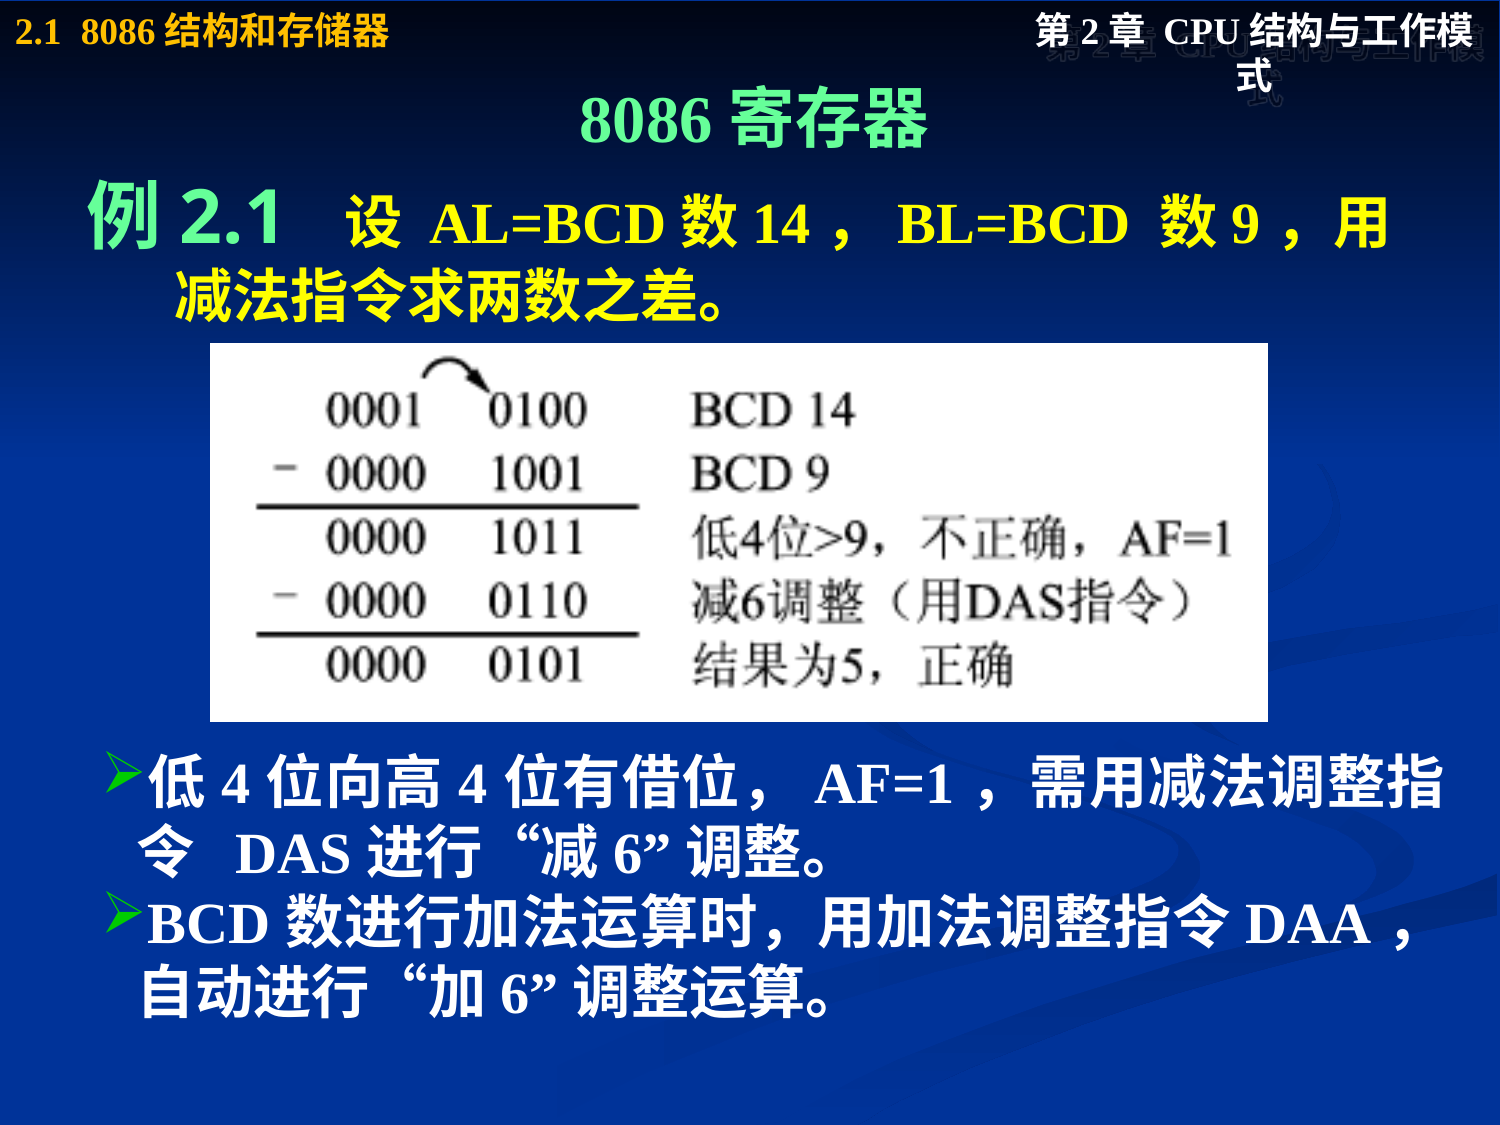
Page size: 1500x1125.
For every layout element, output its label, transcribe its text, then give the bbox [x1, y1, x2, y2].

text_box 低4位向高4位有借位，AF=1，需用减法调整指令 DAS进行“减6”调整。 BCD数进行加法运算时，用加法调整指令DAA，自动进行“加6”调整运算。 [86, 737, 1460, 1044]
title 8086寄存器 [78, 60, 1430, 172]
picture [209, 343, 1269, 722]
list 例2.1 设 AL=BCD数14，BL=BCD 数9，用减法指令求两数之差。 [71, 161, 1446, 337]
